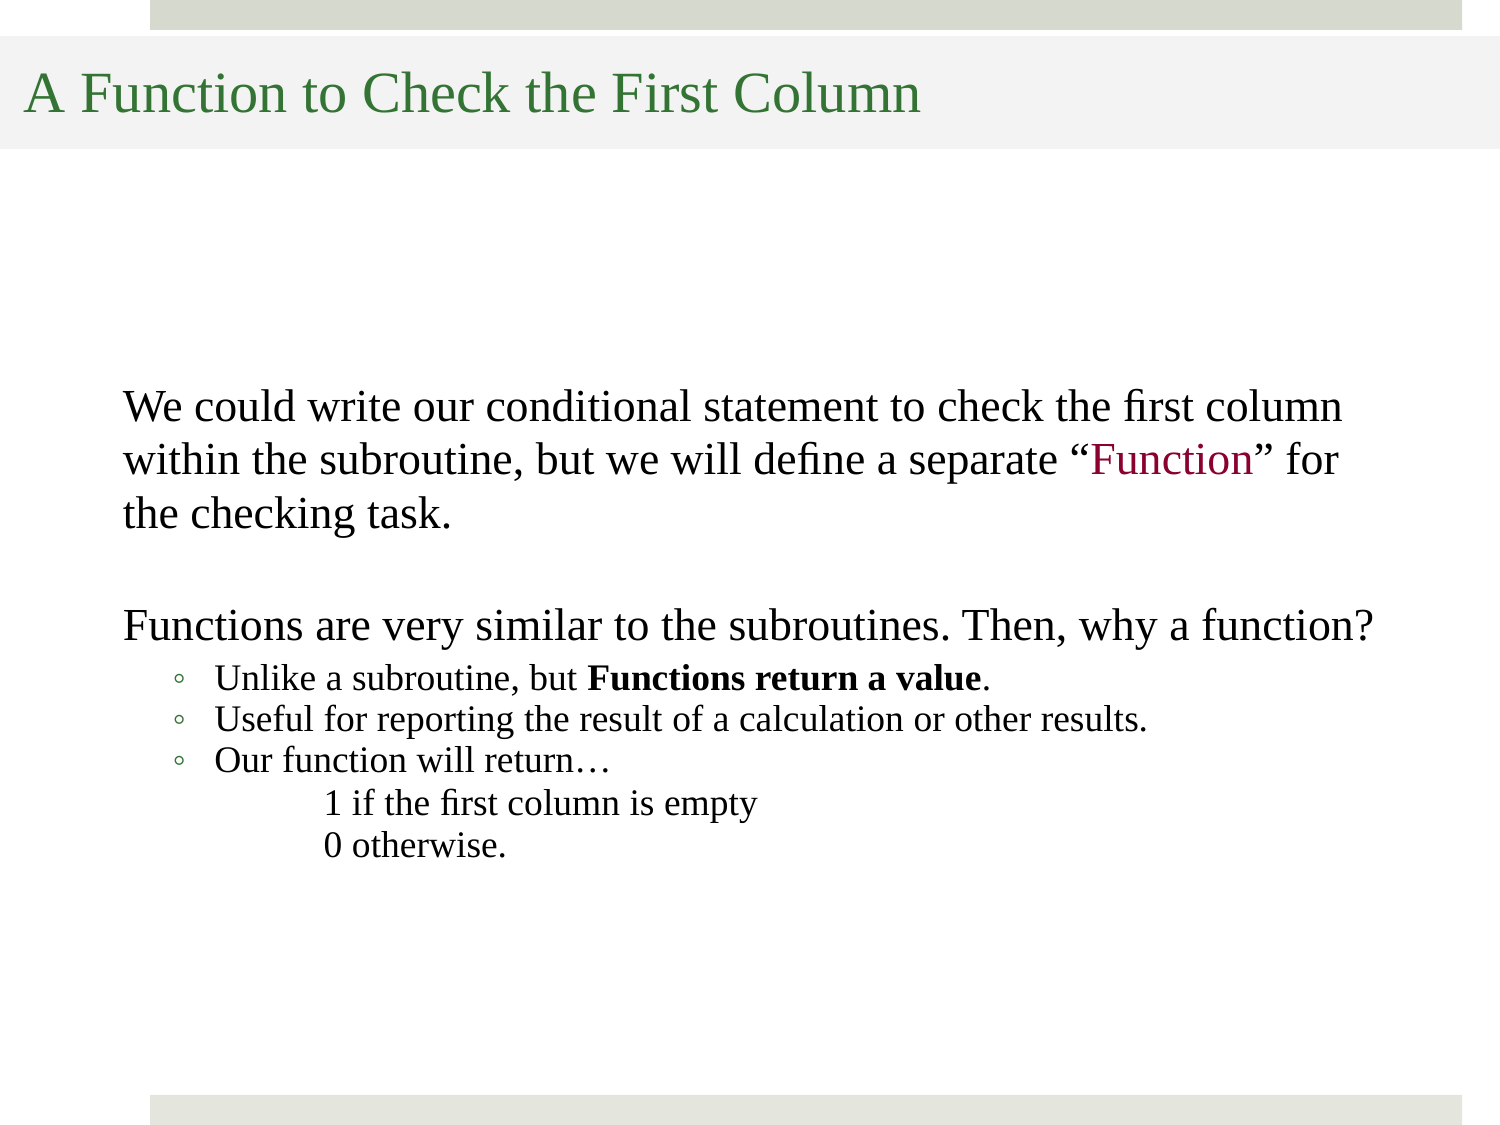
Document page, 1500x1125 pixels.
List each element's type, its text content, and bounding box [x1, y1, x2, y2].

text_box [0, 34, 1500, 152]
text_box A Function to Check the First Column We could write our conditional statement to check the ﬁrst column within the subroutine, but we will deﬁne a separate “Function” for the checking task. Functions are very similar to the subroutines. Then, why a function? ◦ Unlike a subroutine, but Functions return a value. ◦ Useful for reporting the result of a calculation or other results. ◦ Our function will return… 1 if the ﬁrst column is empty 0 otherwise. [23, 74, 1376, 963]
